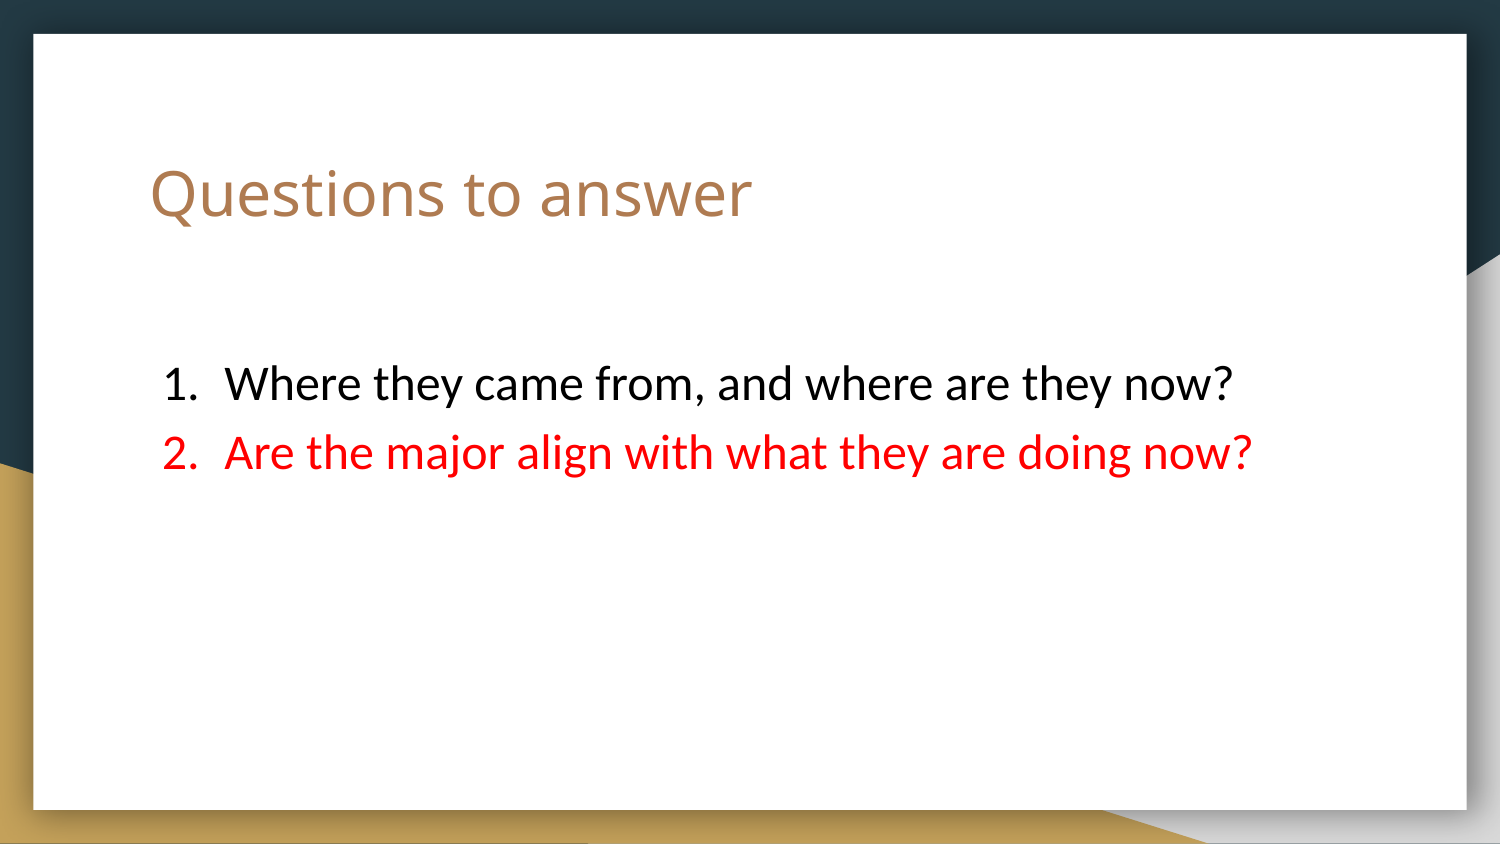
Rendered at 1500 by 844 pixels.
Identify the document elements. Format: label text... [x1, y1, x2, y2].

title Questions to answer [134, 138, 1366, 296]
list Where they came from, and where are they now? Are the major align with what they are doing now? [134, 326, 1366, 729]
